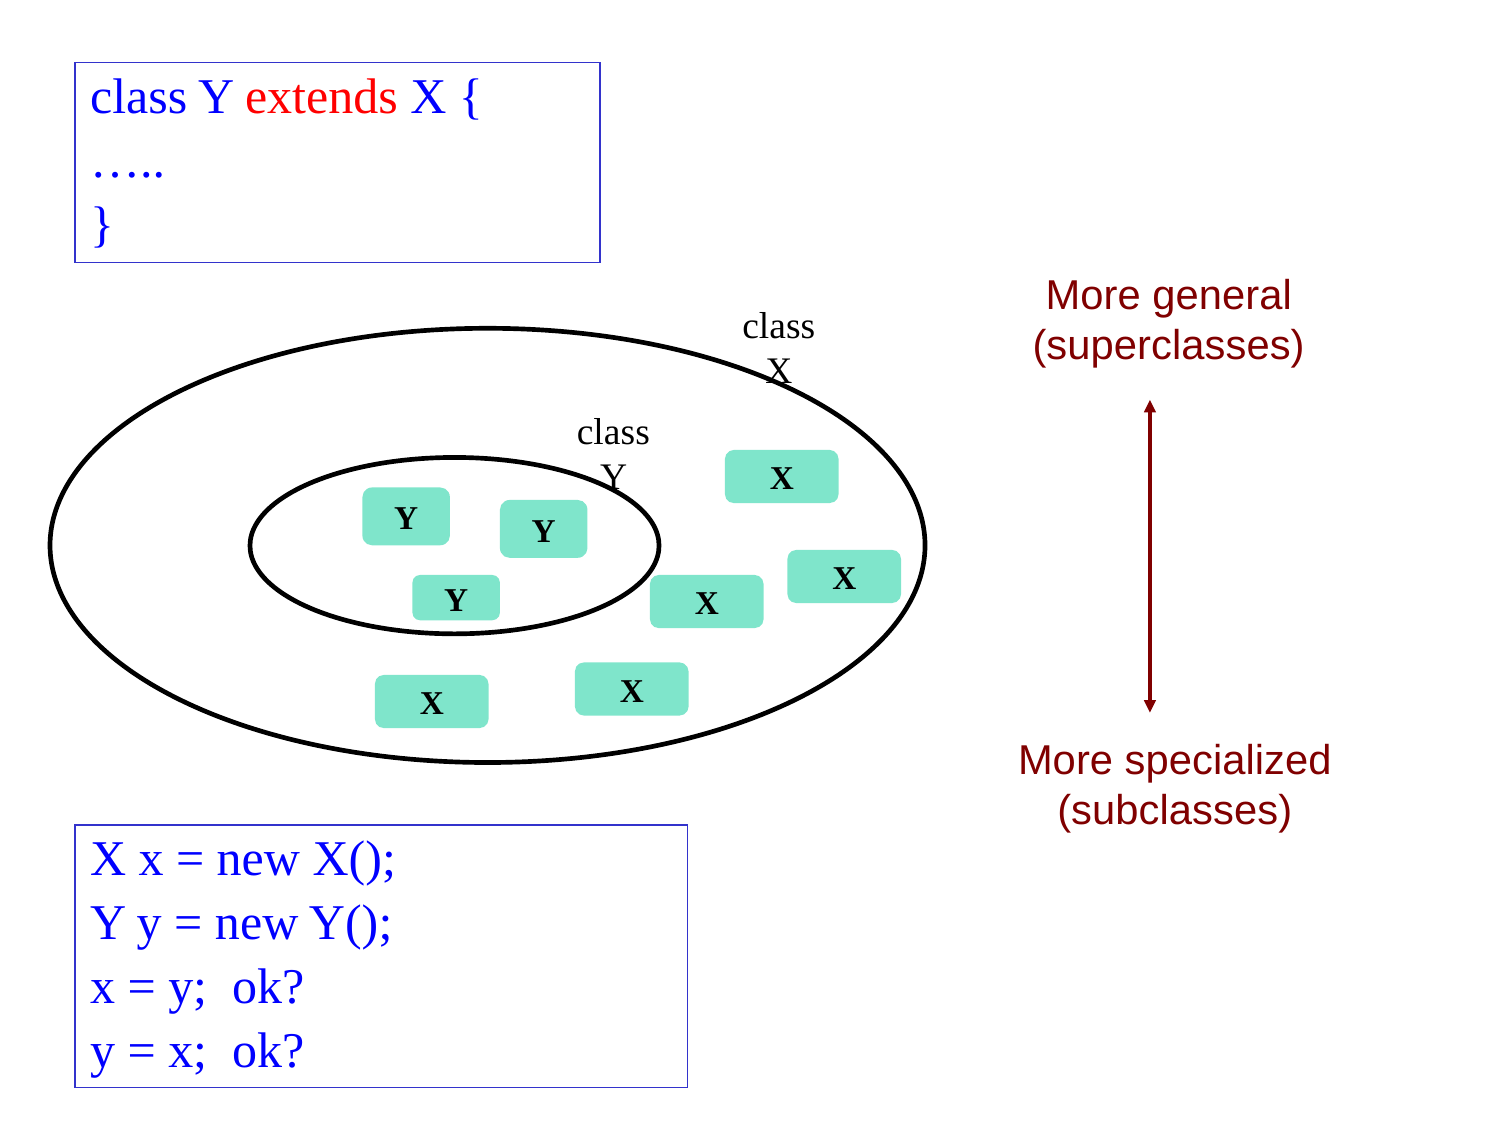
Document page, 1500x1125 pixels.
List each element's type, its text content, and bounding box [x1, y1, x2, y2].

text_box class Y extends X { ….. } [74, 62, 600, 263]
text_box More specialized (subclasses) [987, 725, 1363, 841]
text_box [249, 430, 677, 635]
text_box X x = new X(); Y y = new Y(); x = y; ok? y = x; ok? [74, 825, 688, 1088]
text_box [49, 324, 926, 763]
text_box More general (superclasses) [1012, 259, 1325, 375]
